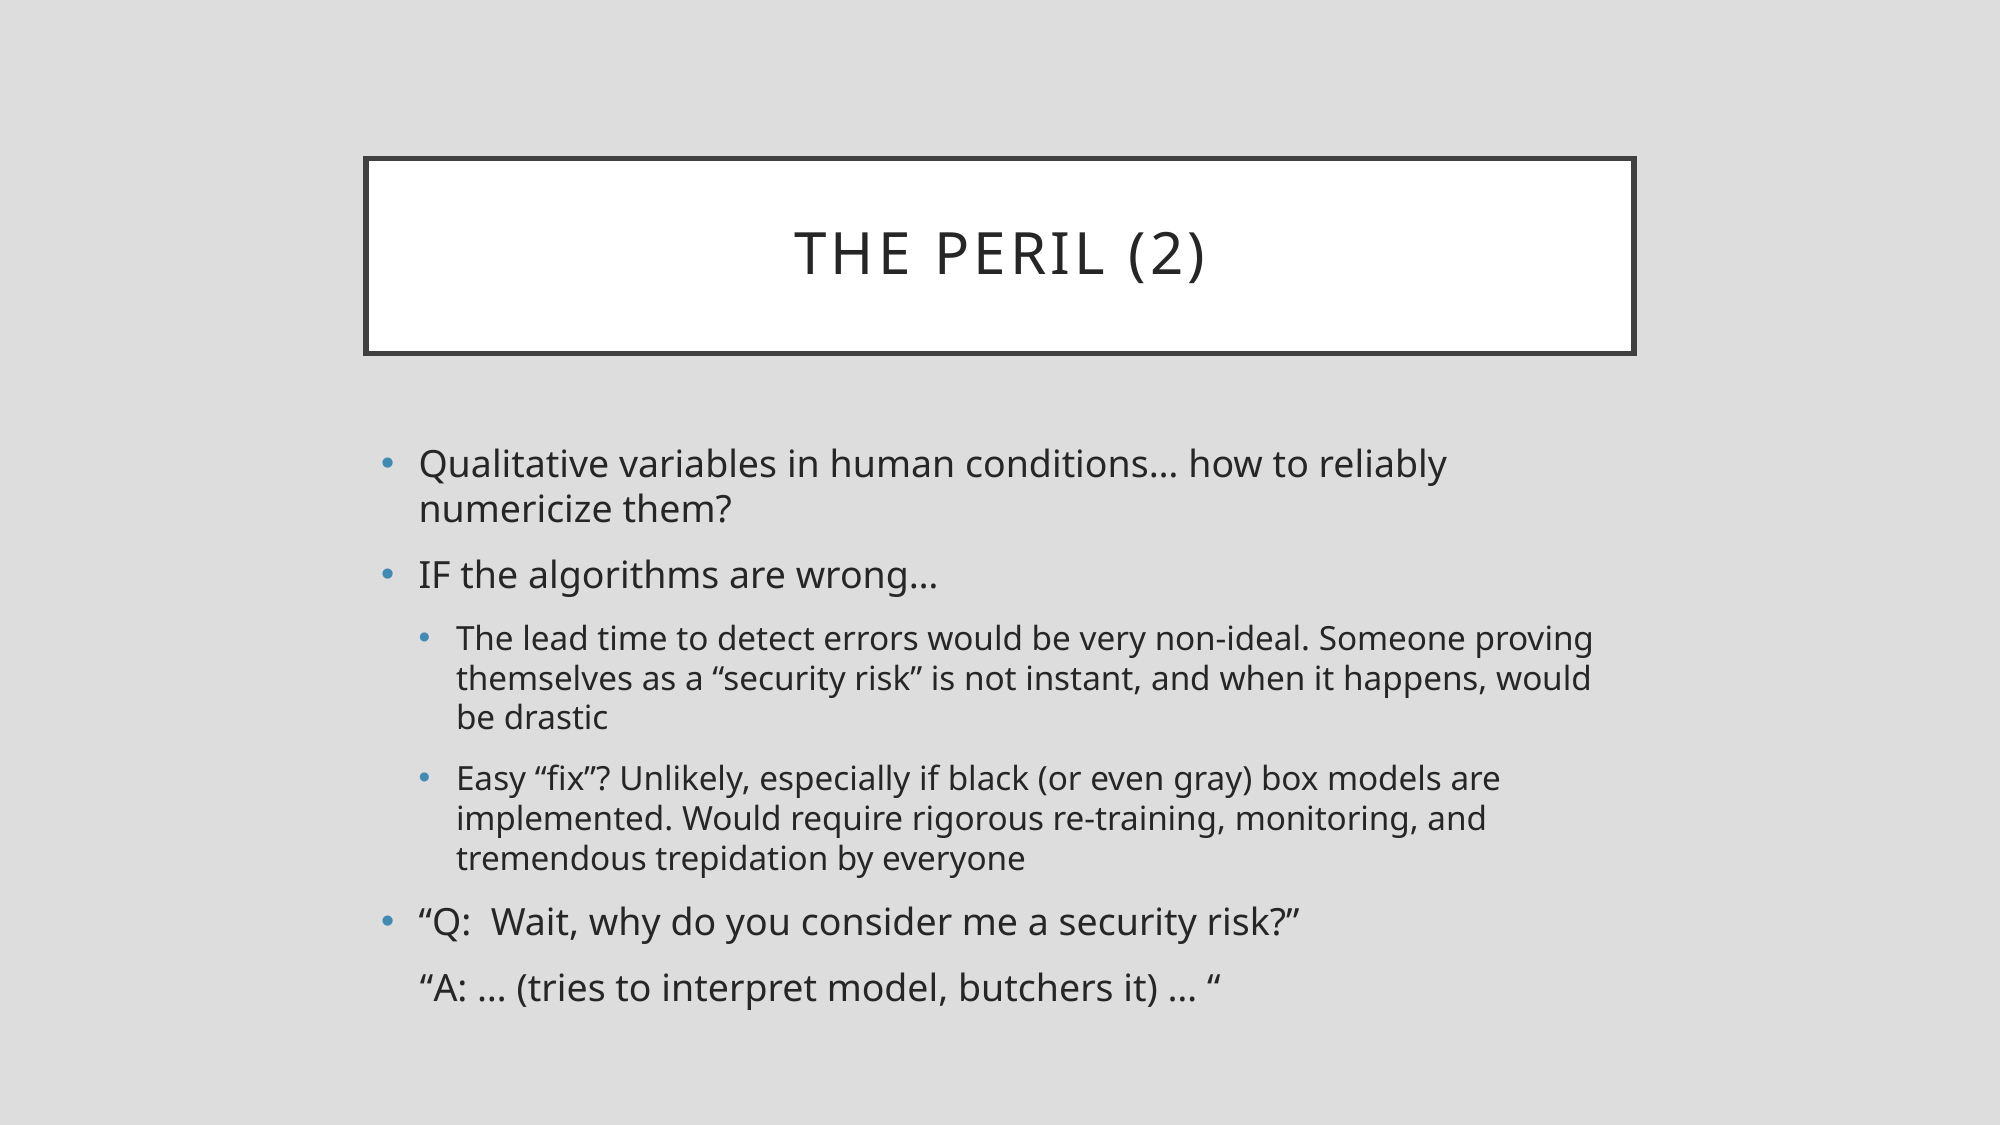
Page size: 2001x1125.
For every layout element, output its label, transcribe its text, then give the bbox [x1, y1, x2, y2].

title The Peril (2) [363, 156, 1637, 356]
list Qualitative variables in human conditions… how to reliably numericize them? IF the algorithms are wrong… The lead time to detect errors would be very non-ideal. Someone proving themselves as a “security risk” is not instant, and when it happens, would be drastic Easy “fix”? Unlikely, especially if black (or even gray) box models are implemented. Would require rigorous re-training, monitoring, and tremendous trepidation by everyone “Q: Wait, why do you consider me a security risk?” “A: … (tries to interpret model, butchers it) … “ [366, 432, 1634, 942]
